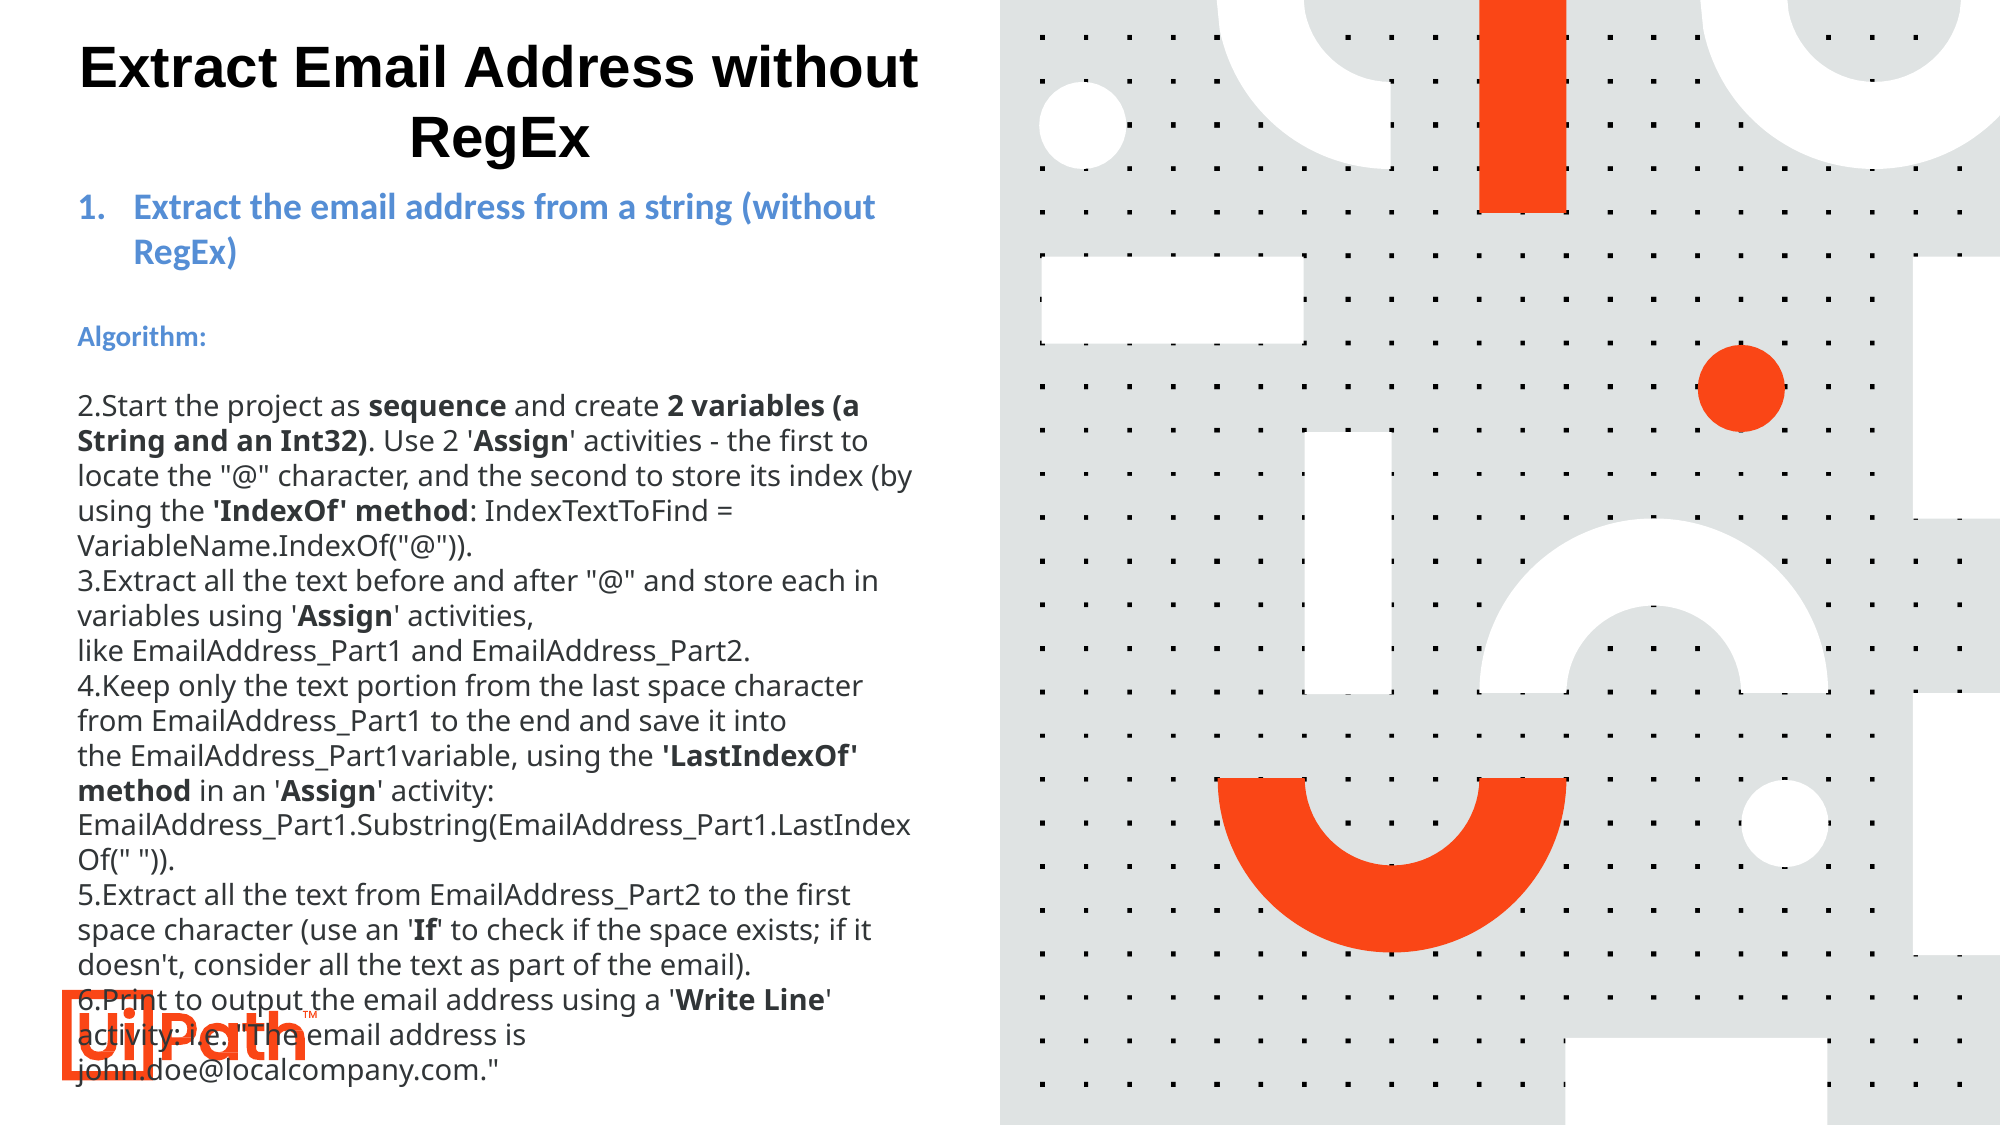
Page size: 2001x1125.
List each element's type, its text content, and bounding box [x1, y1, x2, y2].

picture [1000, 0, 2000, 1125]
picture [1788, 0, 1960, 81]
title Extract Email Address without RegEx [37, 29, 963, 242]
text_box Extract the email address from a string (without RegEx) Algorithm: Start the project as sequence and create 2 variables (a String and an Int32). Use 2 'Assign' activities - the first to locate the "@" character, and the second to store its index (by using the 'IndexOf' method: IndexTextToFind = VariableName.IndexOf("@")). Extract all the text before and after "@" and store each in variables using 'Assign' activities, like EmailAddress_Part1 and EmailAddress_Part2. Keep only the text portion from the last space character from EmailAddress_Part1 to the end and save it into the EmailAddress_Part1variable, using the 'LastIndexOf' method in an 'Assign' activity: EmailAddress_Part1.Substring(EmailAddress_Part1.LastIndexOf(" ")). Extract all the text from EmailAddress_Part2 to the first space character (use an 'If' to check if the space exists; if it doesn't, consider all the text as part of the email). Print to output the email address using a 'Write Line' activity: i.e. "The email address is john.doe@localcompany.com." [62, 174, 938, 1125]
